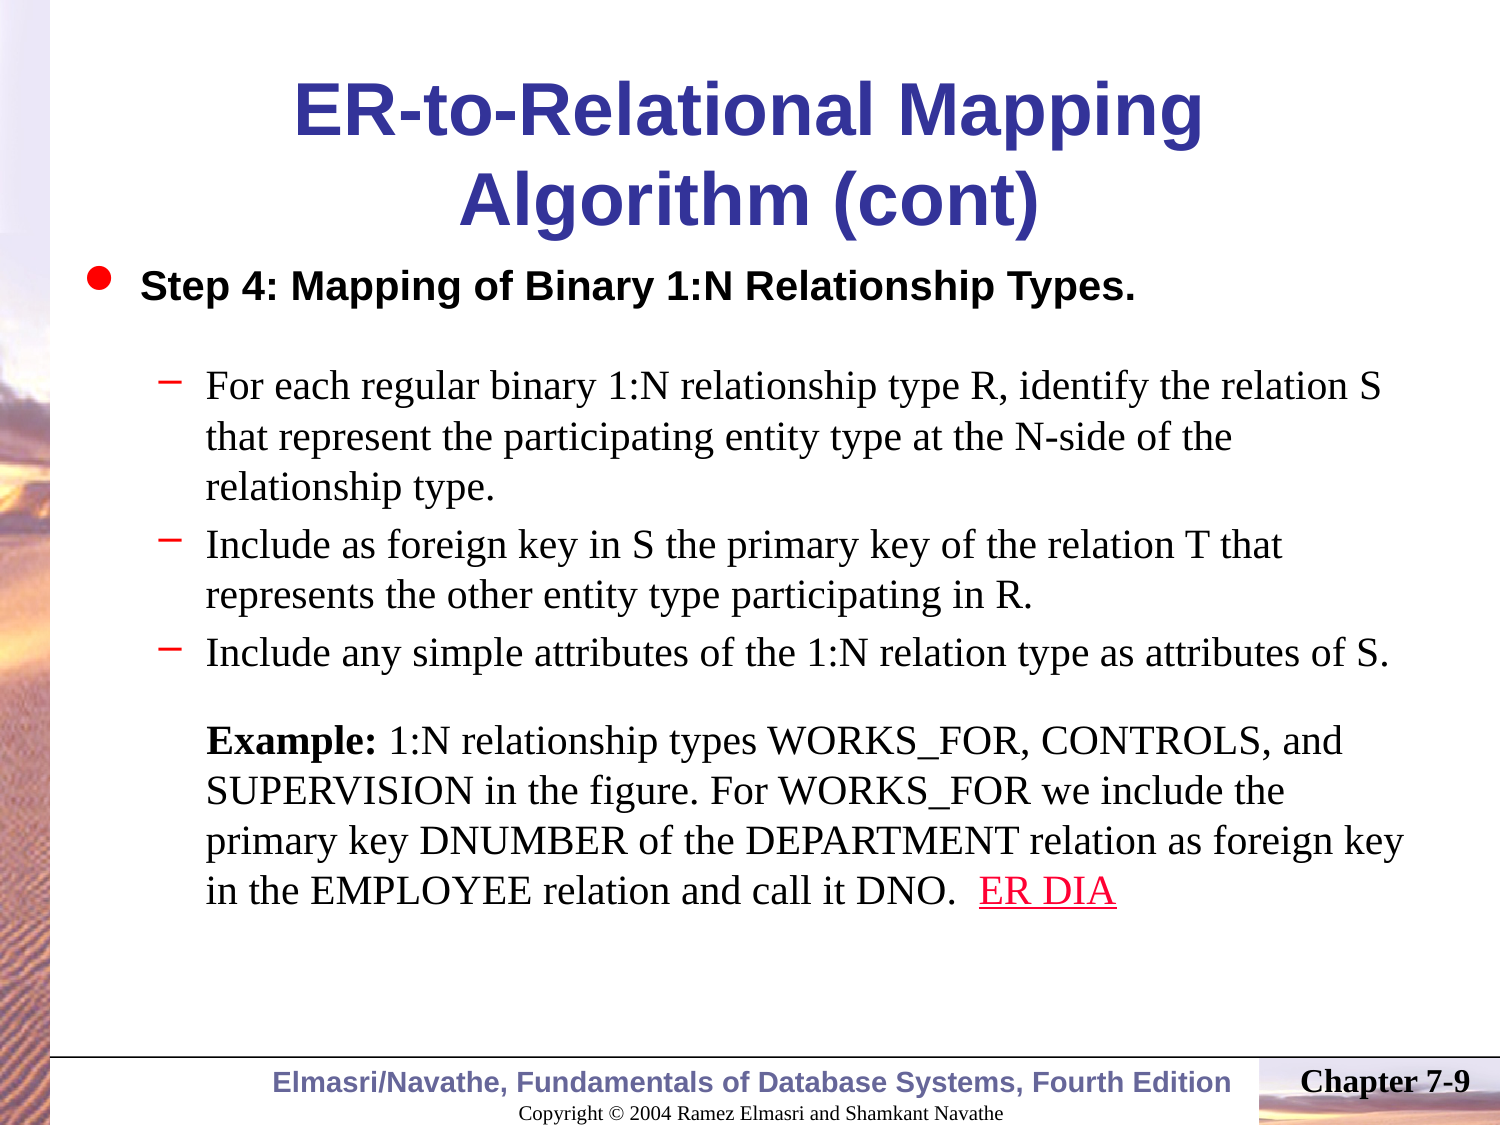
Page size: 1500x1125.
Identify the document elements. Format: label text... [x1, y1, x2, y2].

picture [1259, 1058, 1500, 1125]
list Step 4: Mapping of Binary 1:N Relationship Types. For each regular binary 1:N relationship type R, identify the relation S that represent the participating entity type at the N-side of the relationship type. Include as foreign key in S the primary key of the relation T that represents the other entity type participating in R. Include any simple attributes of the 1:N relation type as attributes of S. Example: 1:N relationship types WORKS_FOR, CONTROLS, and SUPERVISION in the figure. For WORKS_FOR we include the primary key DNUMBER of the DEPARTMENT relation as foreign key in the EMPLOYEE relation and call it DNO. ER DIA [68, 251, 1423, 1027]
slide_number Chapter 7-9 [1173, 1047, 1487, 1112]
title ER-to-Relational Mapping Algorithm (cont) [112, 42, 1388, 169]
picture [0, 0, 50, 1125]
